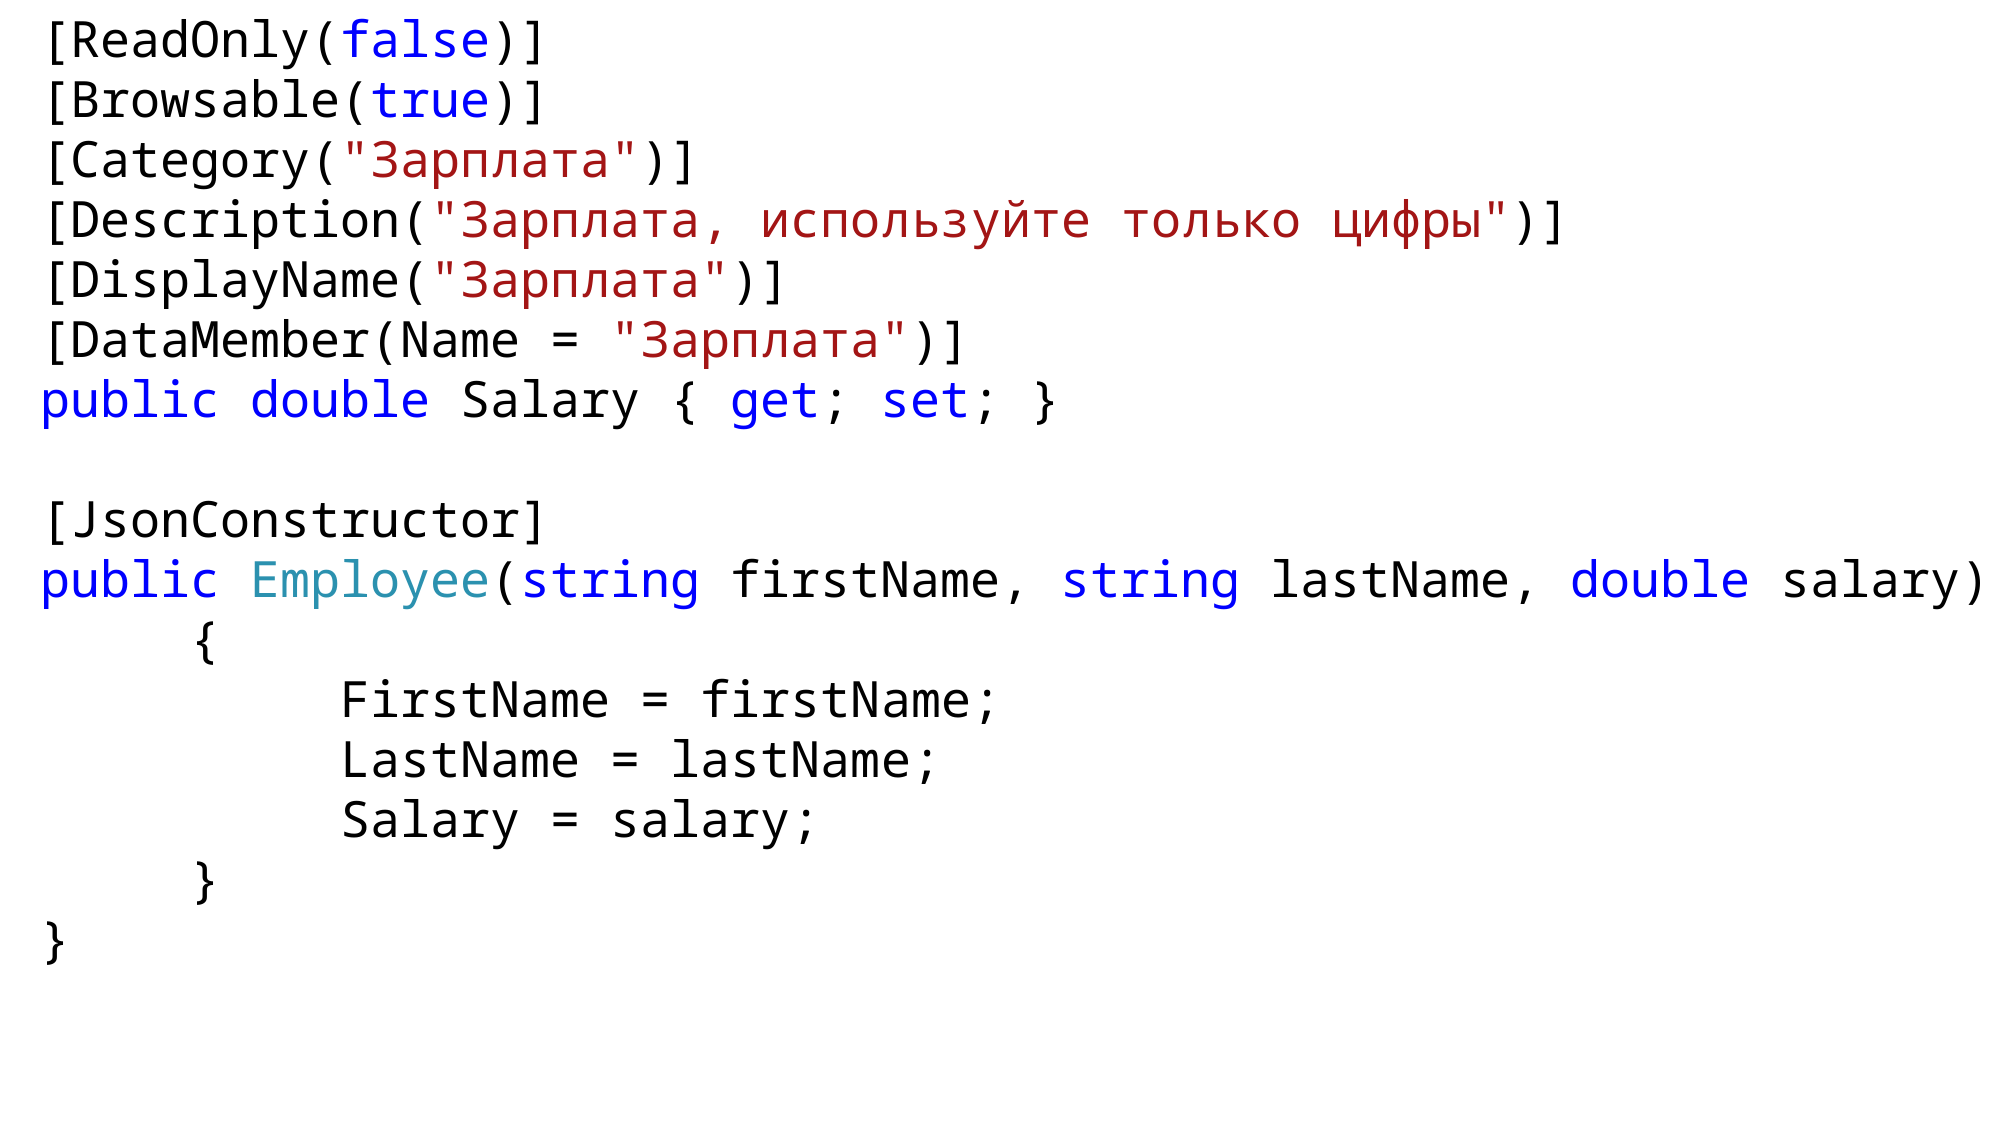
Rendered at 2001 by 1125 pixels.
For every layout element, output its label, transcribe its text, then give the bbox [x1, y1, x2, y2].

text_box [ReadOnly(false)] [Browsable(true)] [Category("Зарплата")] [Description("Зарплата, используйте только цифры")] [DisplayName("Зарплата")] [DataMember(Name = "Зарплата")] public double Salary { get; set; } [JsonConstructor] public Employee(string firstName, string lastName, double salary) { FirstName = firstName; LastName = lastName; Salary = salary; } } [26, 0, 2000, 975]
